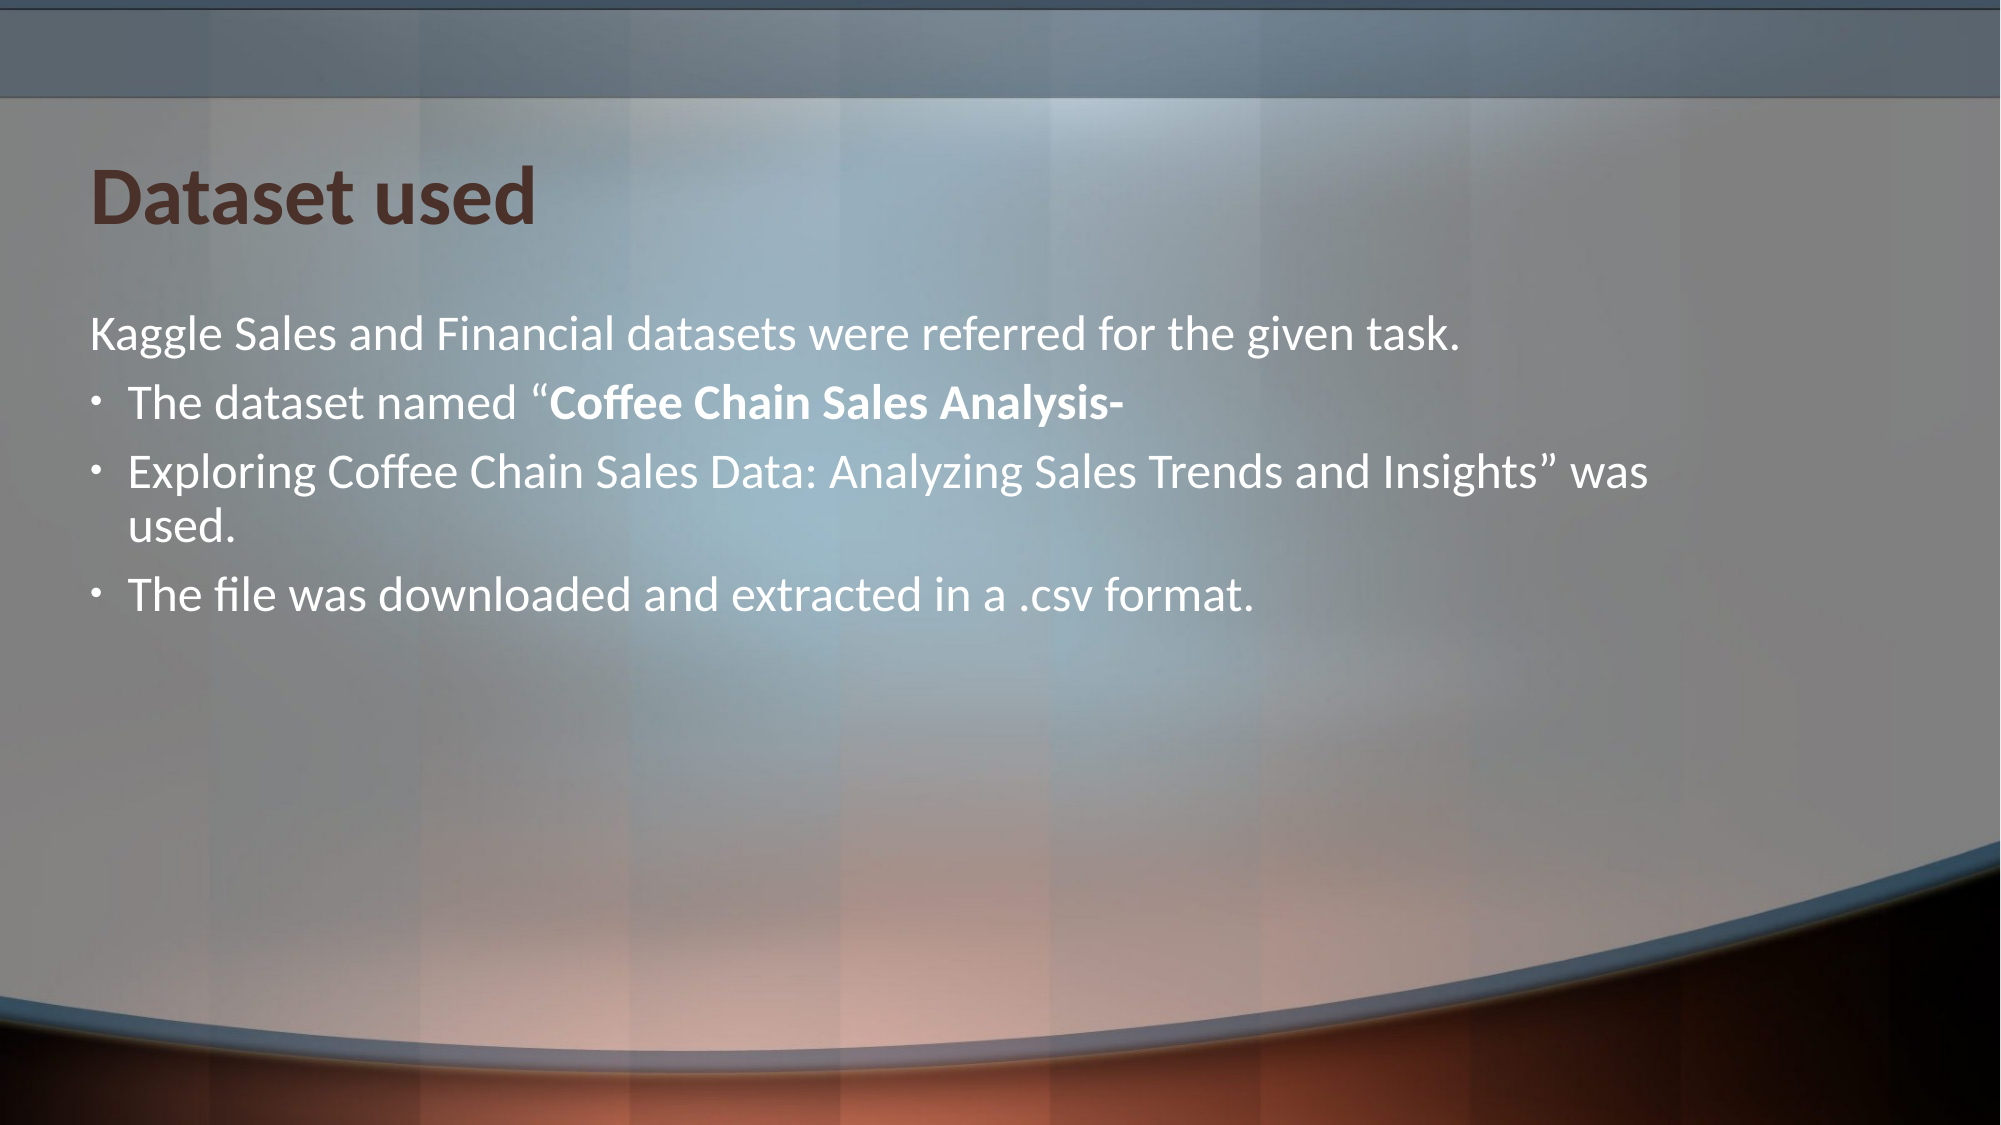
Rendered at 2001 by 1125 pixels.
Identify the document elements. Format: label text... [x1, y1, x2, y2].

picture [0, 0, 2001, 1125]
list Kaggle Sales and Financial datasets were referred for the given task. The dataset named “Coffee Chain Sales Analysis- Exploring Coffee Chain Sales Data: Analyzing Sales Trends and Insights” was used. The file was downloaded and extracted in a .csv format. [75, 299, 1732, 920]
title Dataset used [75, 104, 1732, 294]
